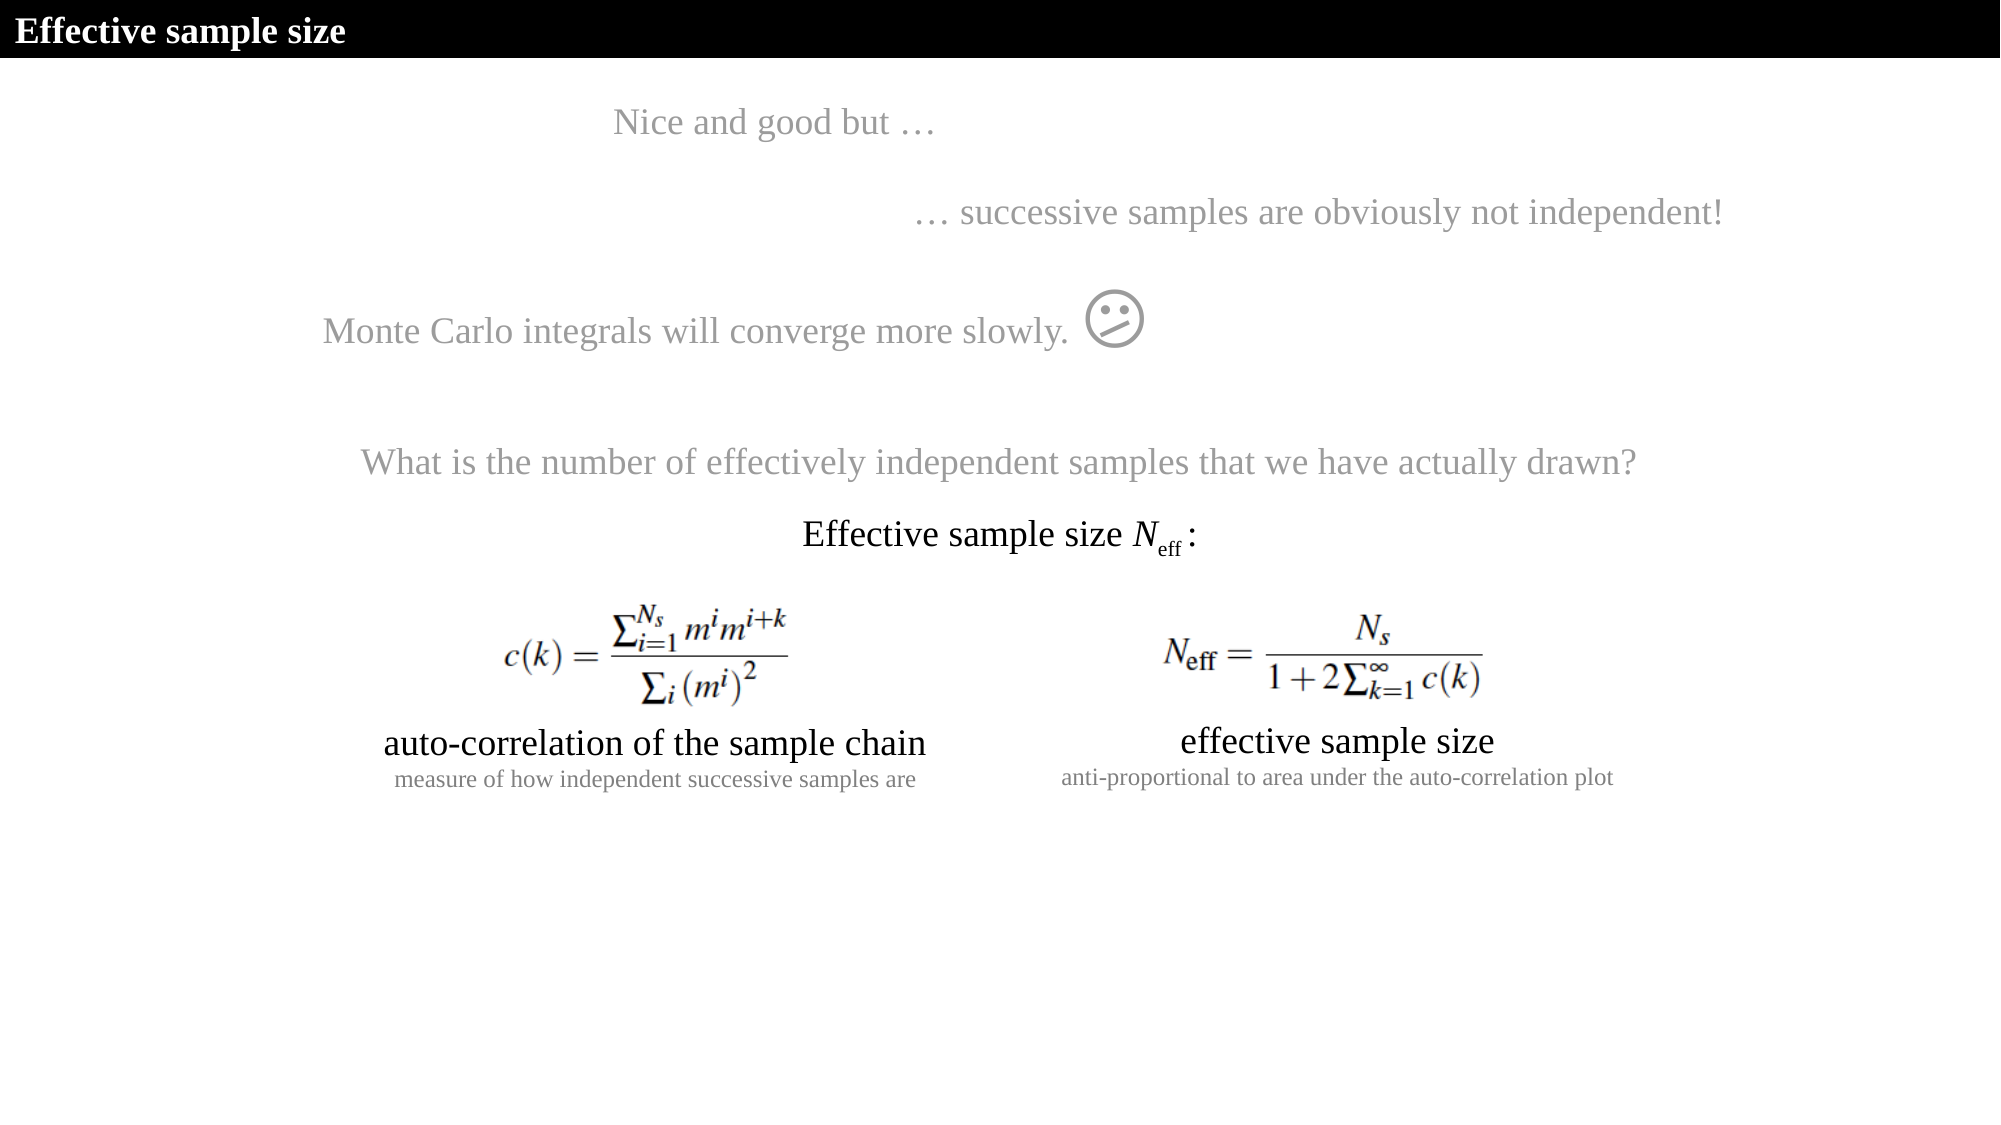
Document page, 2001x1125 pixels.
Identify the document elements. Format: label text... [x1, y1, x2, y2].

picture [1155, 603, 1492, 711]
picture [485, 597, 796, 713]
text_box auto-correlation of the sample chain measure of how independent successive samples are [348, 710, 963, 800]
text_box Effective sample size [0, 0, 2000, 58]
text_box effective sample size anti-proportional to area under the auto-correlation plot [1031, 708, 1645, 799]
text_box [220, 69, 1808, 490]
